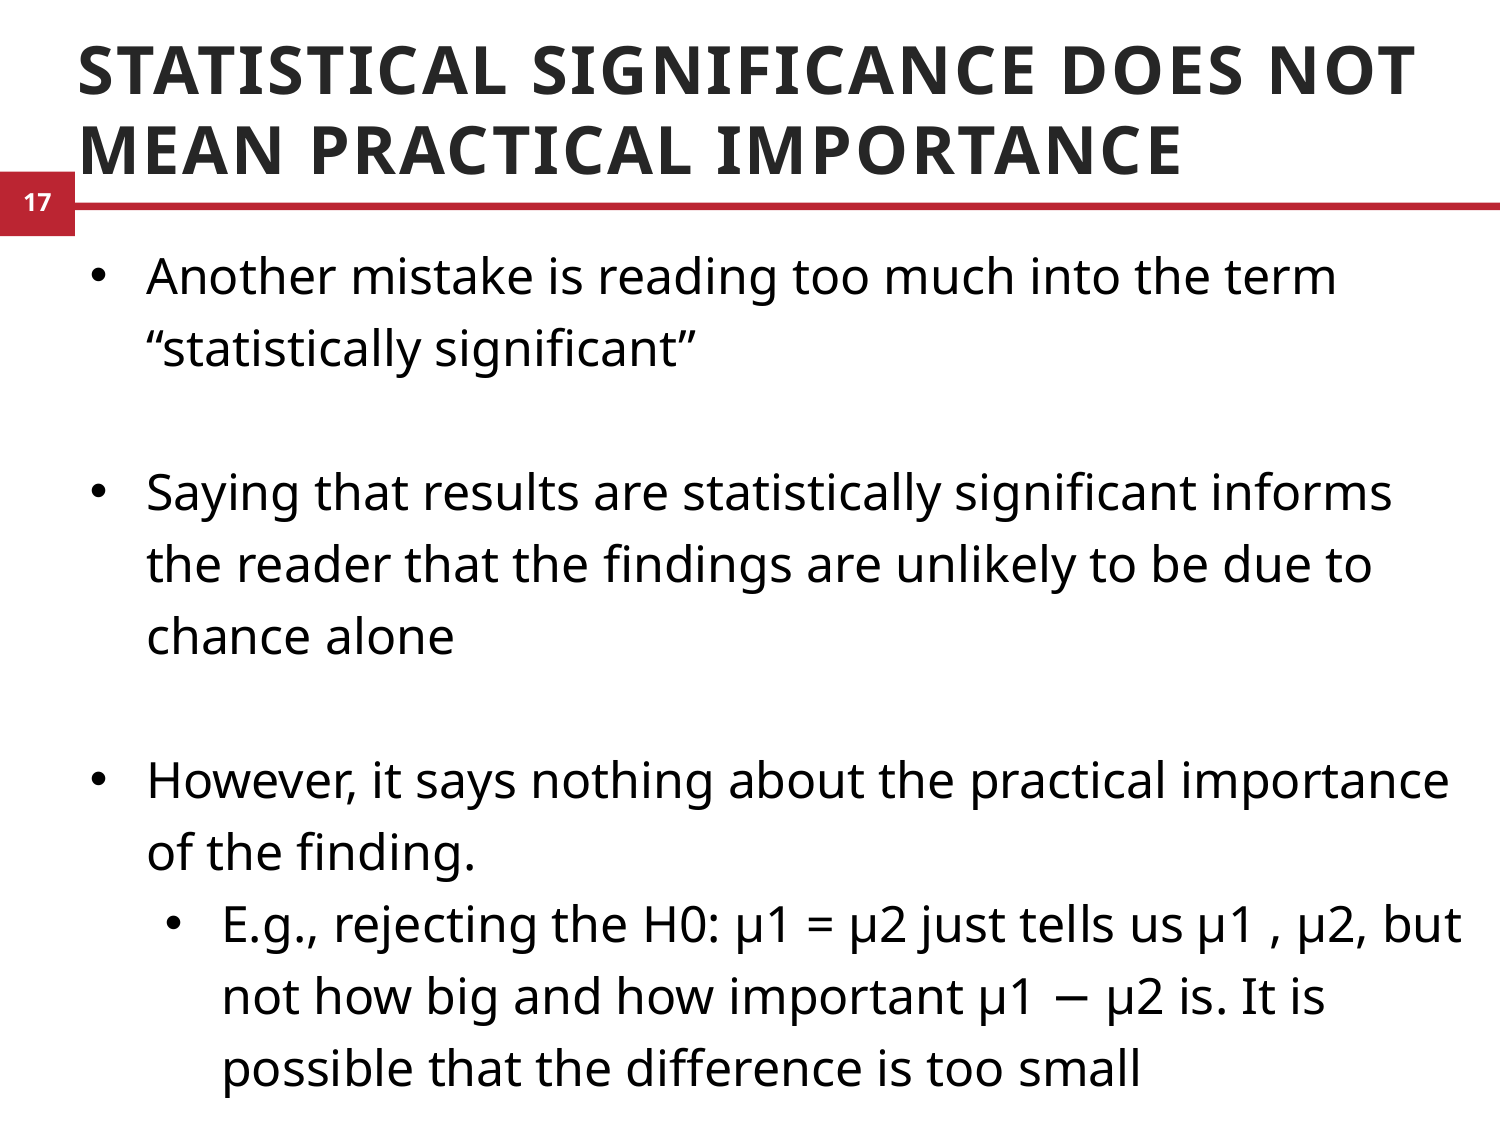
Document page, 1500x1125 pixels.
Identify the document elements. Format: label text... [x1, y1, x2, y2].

text_box Another mistake is reading too much into the term “statistically significant” Saying that results are statistically significant informs the reader that the findings are unlikely to be due to chance alone However, it says nothing about the practical importance of the finding. E.g., rejecting the H0: µ1 = µ2 just tells us µ1 , µ2, but not how big and how important µ1 − µ2 is. It is possible that the difference is too small [74, 224, 1488, 1104]
title Statistical Significance Does Not Mean Practical Importance [75, 0, 1425, 188]
